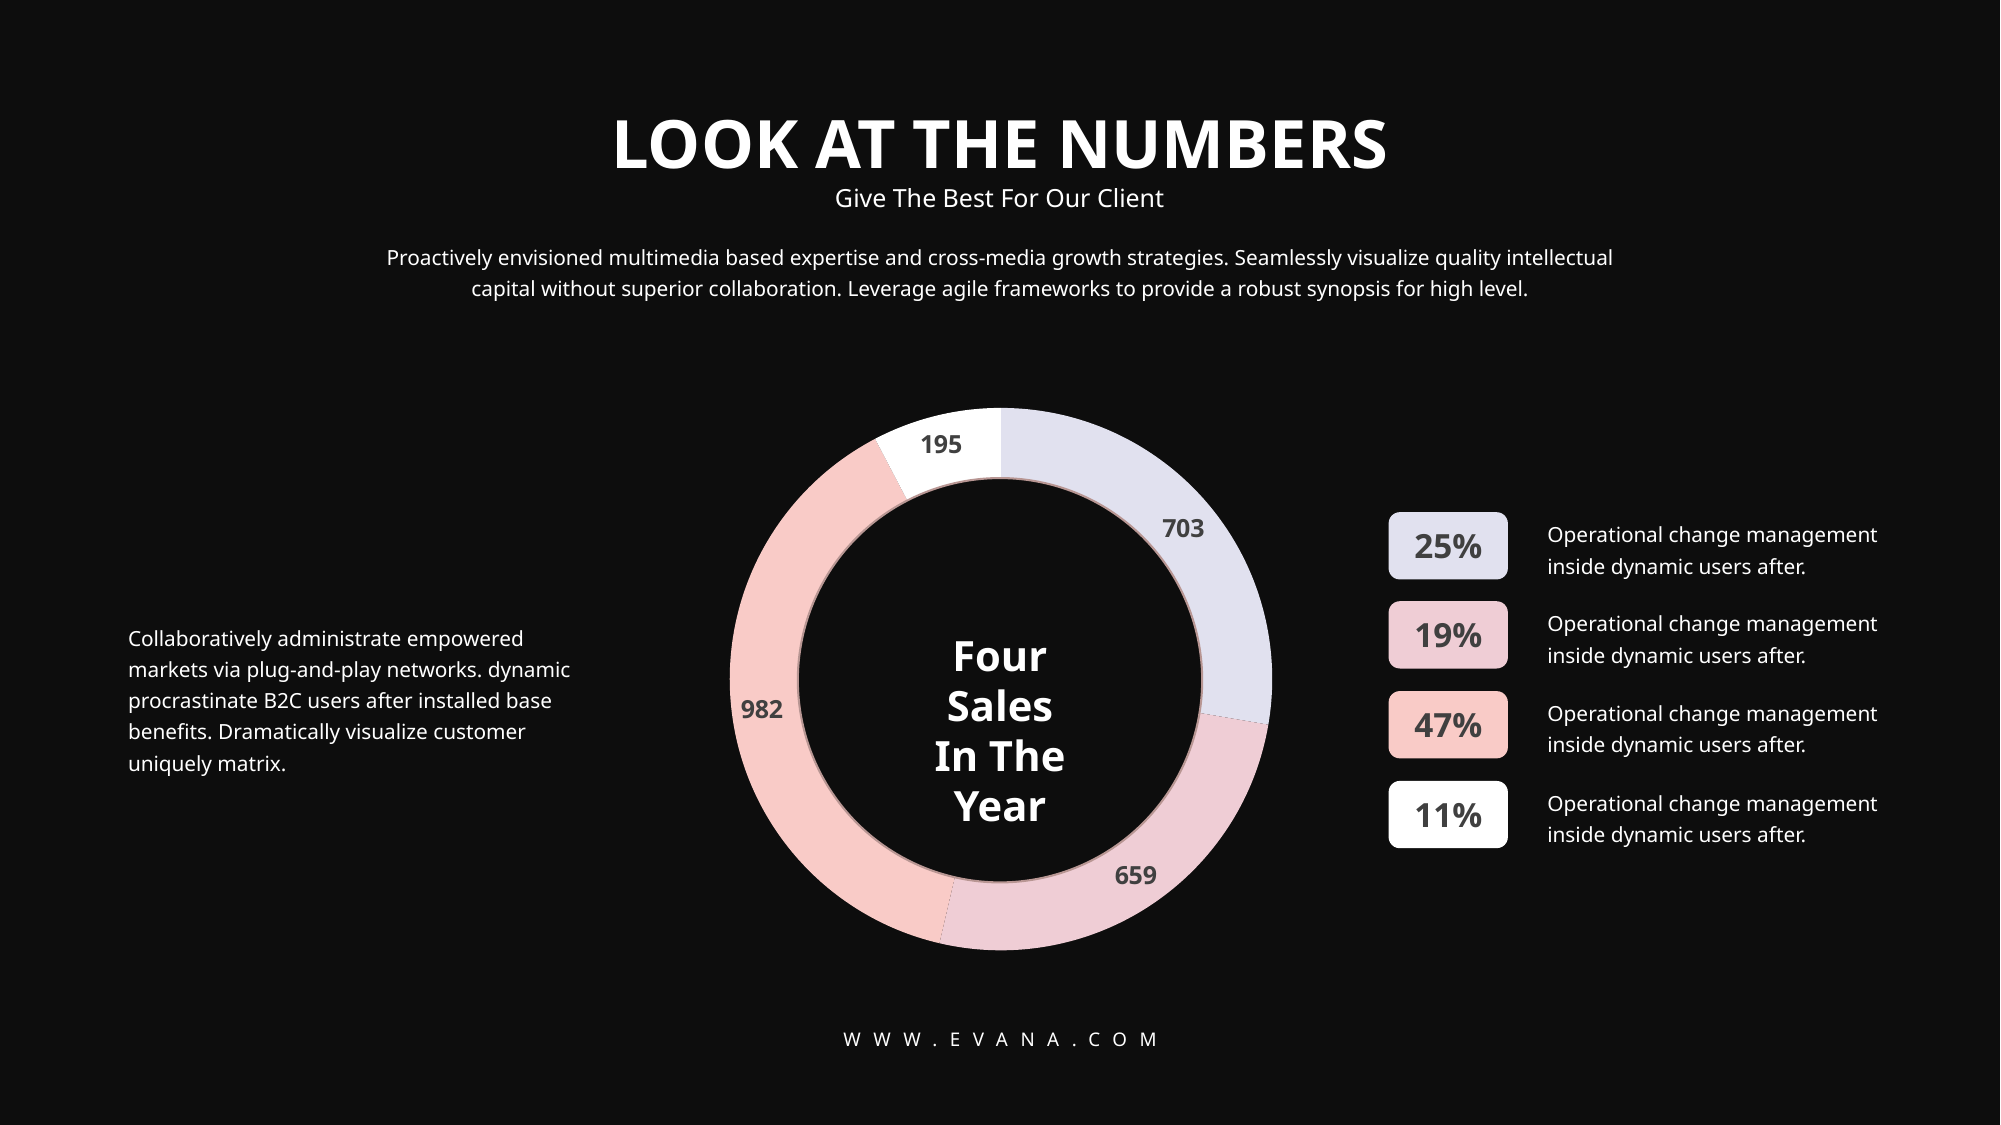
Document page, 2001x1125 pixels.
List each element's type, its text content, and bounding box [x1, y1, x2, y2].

text_box WWW.EVANA.COM [812, 1027, 1188, 1050]
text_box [1388, 512, 1884, 849]
text_box Collaboratively administrate empowered markets via plug-and-play networks. dynamic procrastinate B2C users after installed base benefits. Dramatically visualize customer uniquely matrix. [128, 618, 600, 776]
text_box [375, 108, 1625, 299]
chart [727, 407, 1273, 953]
